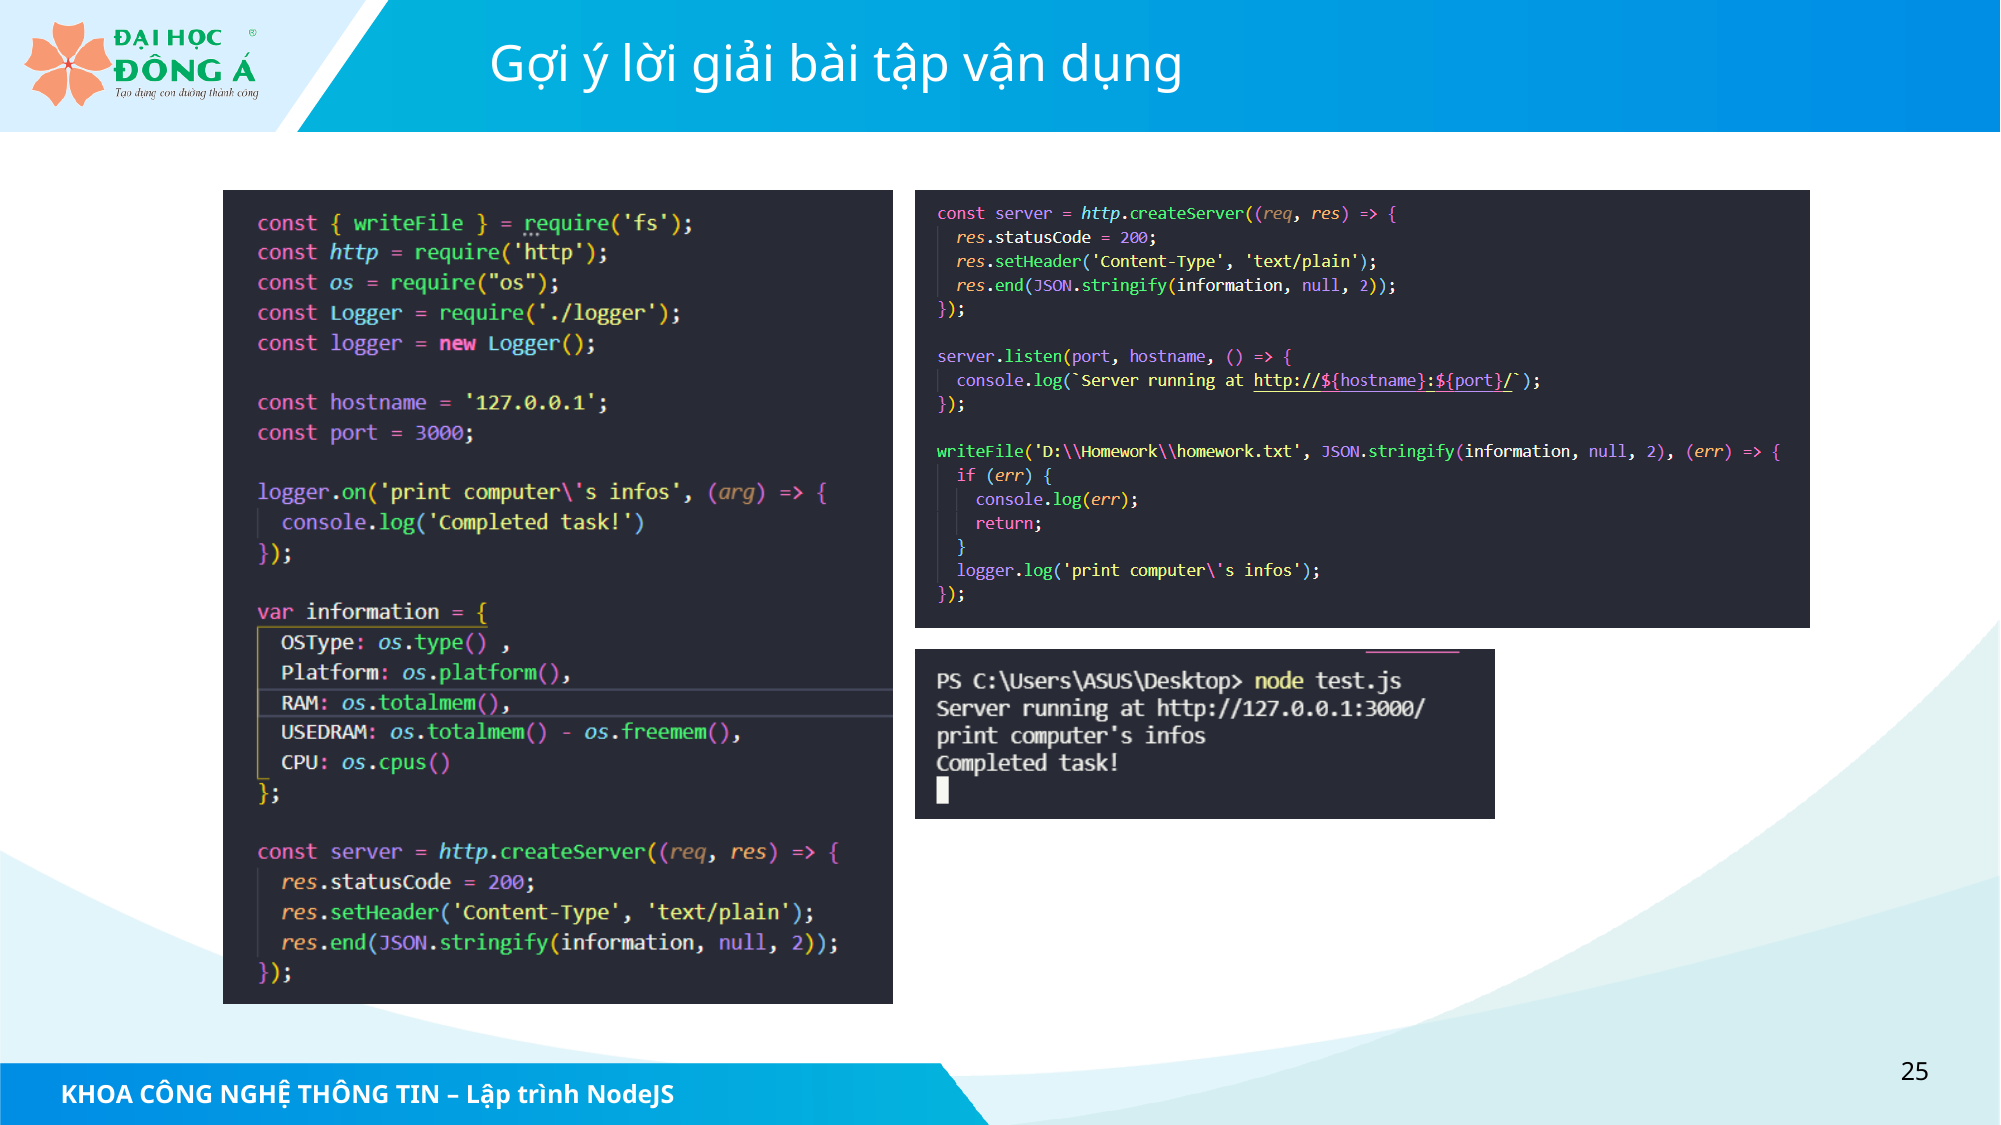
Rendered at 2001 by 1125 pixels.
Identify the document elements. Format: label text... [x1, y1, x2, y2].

picture [0, 190, 2000, 1125]
title Gợi ý lời giải bài tập vận dụng [474, 0, 2000, 132]
picture [23, 21, 259, 107]
slide_number 25 [1494, 1042, 1945, 1103]
footer KHOA CÔNG NGHỆ THÔNG TIN – Lập trình NodeJS [45, 1063, 721, 1124]
